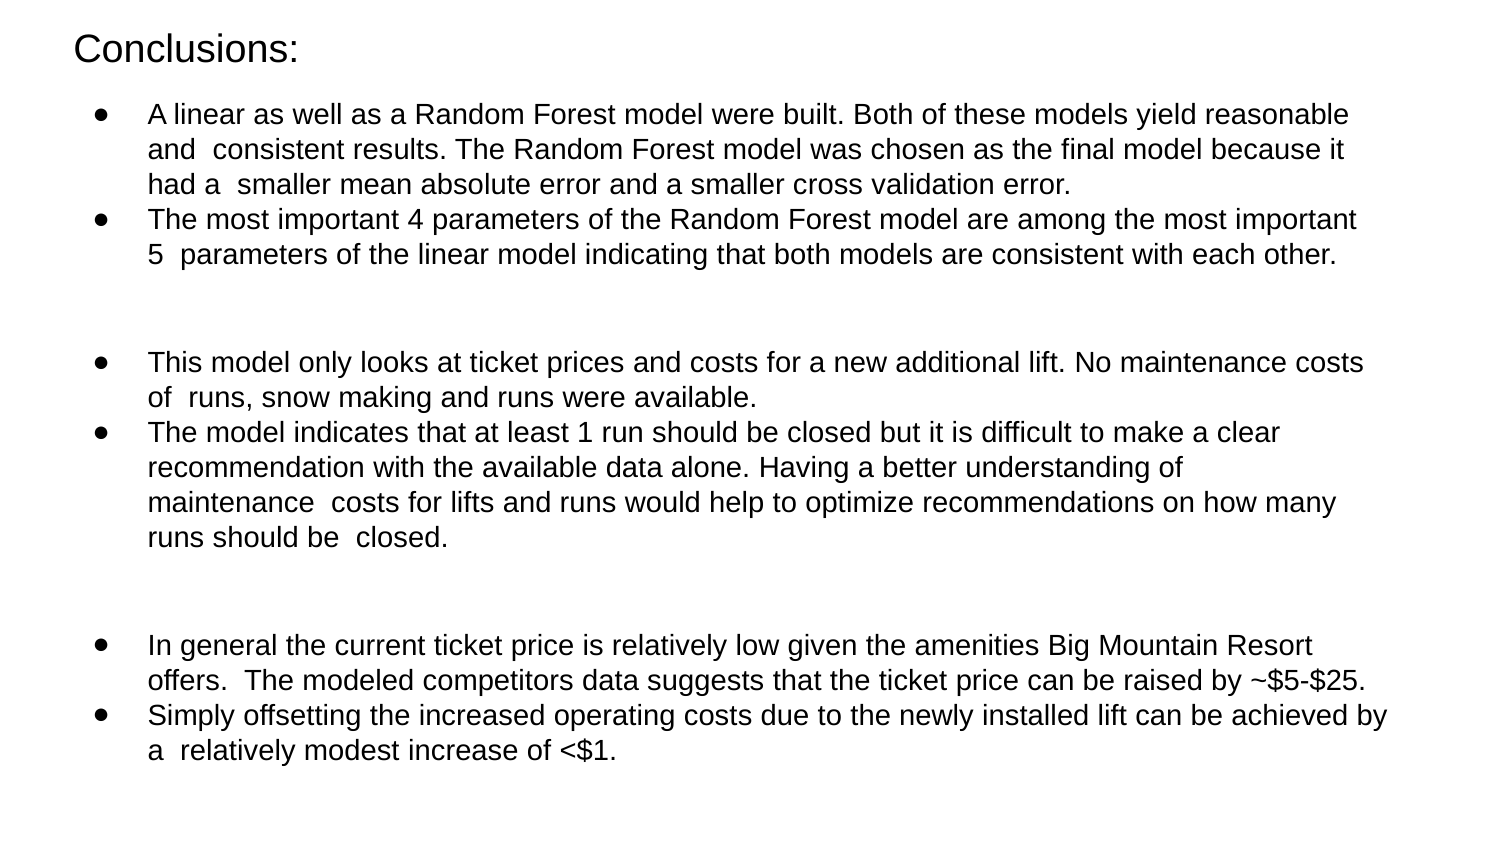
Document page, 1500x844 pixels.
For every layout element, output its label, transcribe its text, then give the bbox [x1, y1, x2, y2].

text_box A linear as well as a Random Forest model were built. Both of these models yield reasonable and consistent results. The Random Forest model was chosen as the final model because it had a smaller mean absolute error and a smaller cross validation error. The most important 4 parameters of the Random Forest model are among the most important 5 parameters of the linear model indicating that both models are consistent with each other. This model only looks at ticket prices and costs for a new additional lift. No maintenance costs of runs, snow making and runs were available. The model indicates that at least 1 run should be closed but it is difficult to make a clear recommendation with the available data alone. Having a better understanding of maintenance costs for lifts and runs would help to optimize recommendations on how many runs should be closed. In general the current ticket price is relatively low given the amenities Big Mountain Resort offers. The modeled competitors data suggests that the ticket price can be raised by ~$5-$25. Simply offsetting the increased operating costs due to the newly installed lift can be achieved by a relatively modest increase of <$1. [90, 93, 1407, 766]
title Conclusions: [71, 20, 302, 164]
